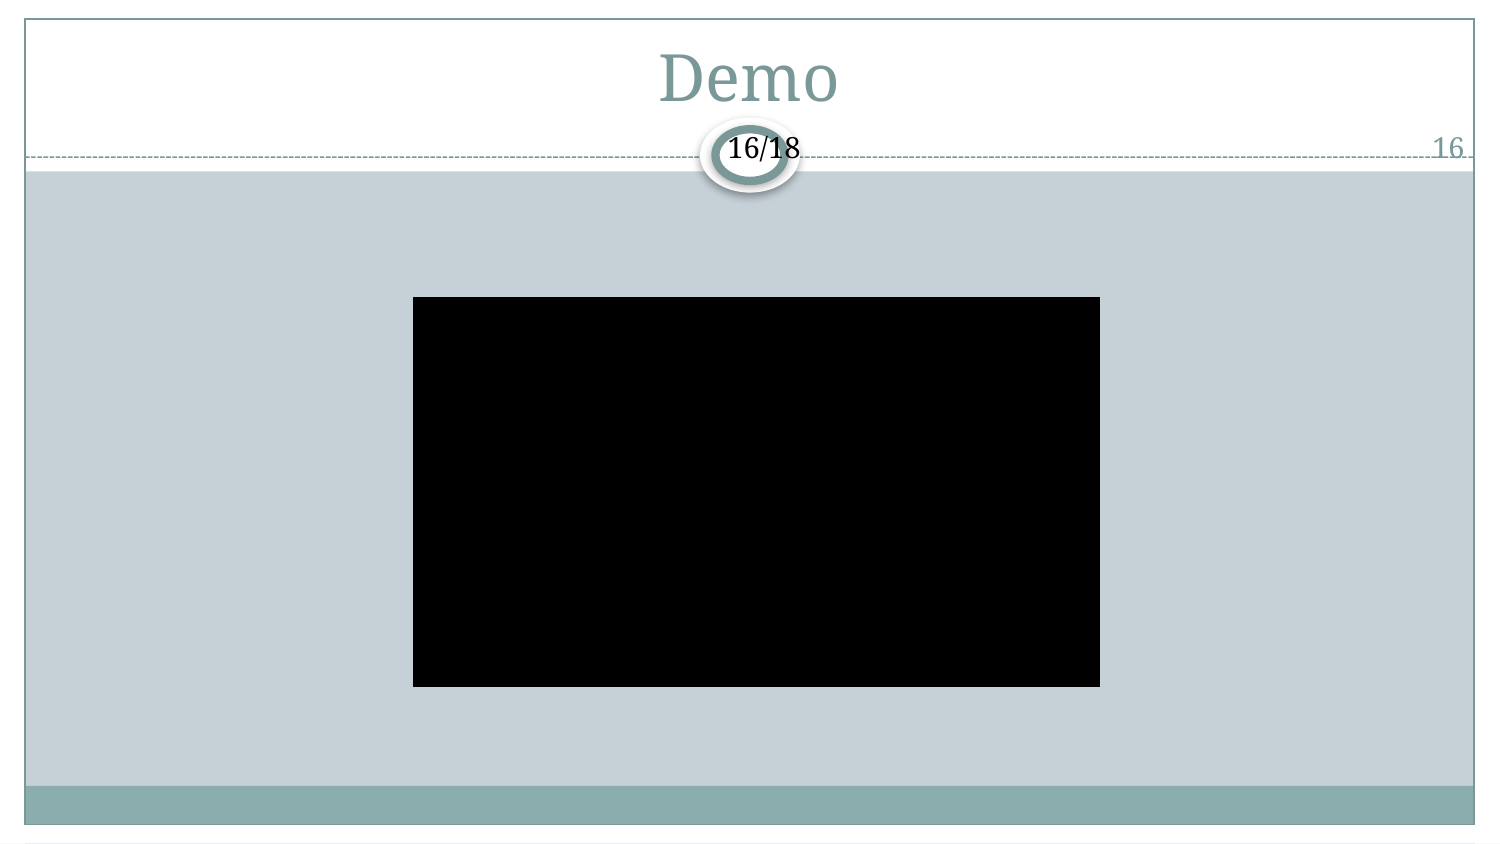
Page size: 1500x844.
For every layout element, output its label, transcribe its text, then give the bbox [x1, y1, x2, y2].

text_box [412, 296, 1101, 688]
slide_number 16 [1396, 121, 1500, 177]
title Demo [49, 28, 1450, 122]
